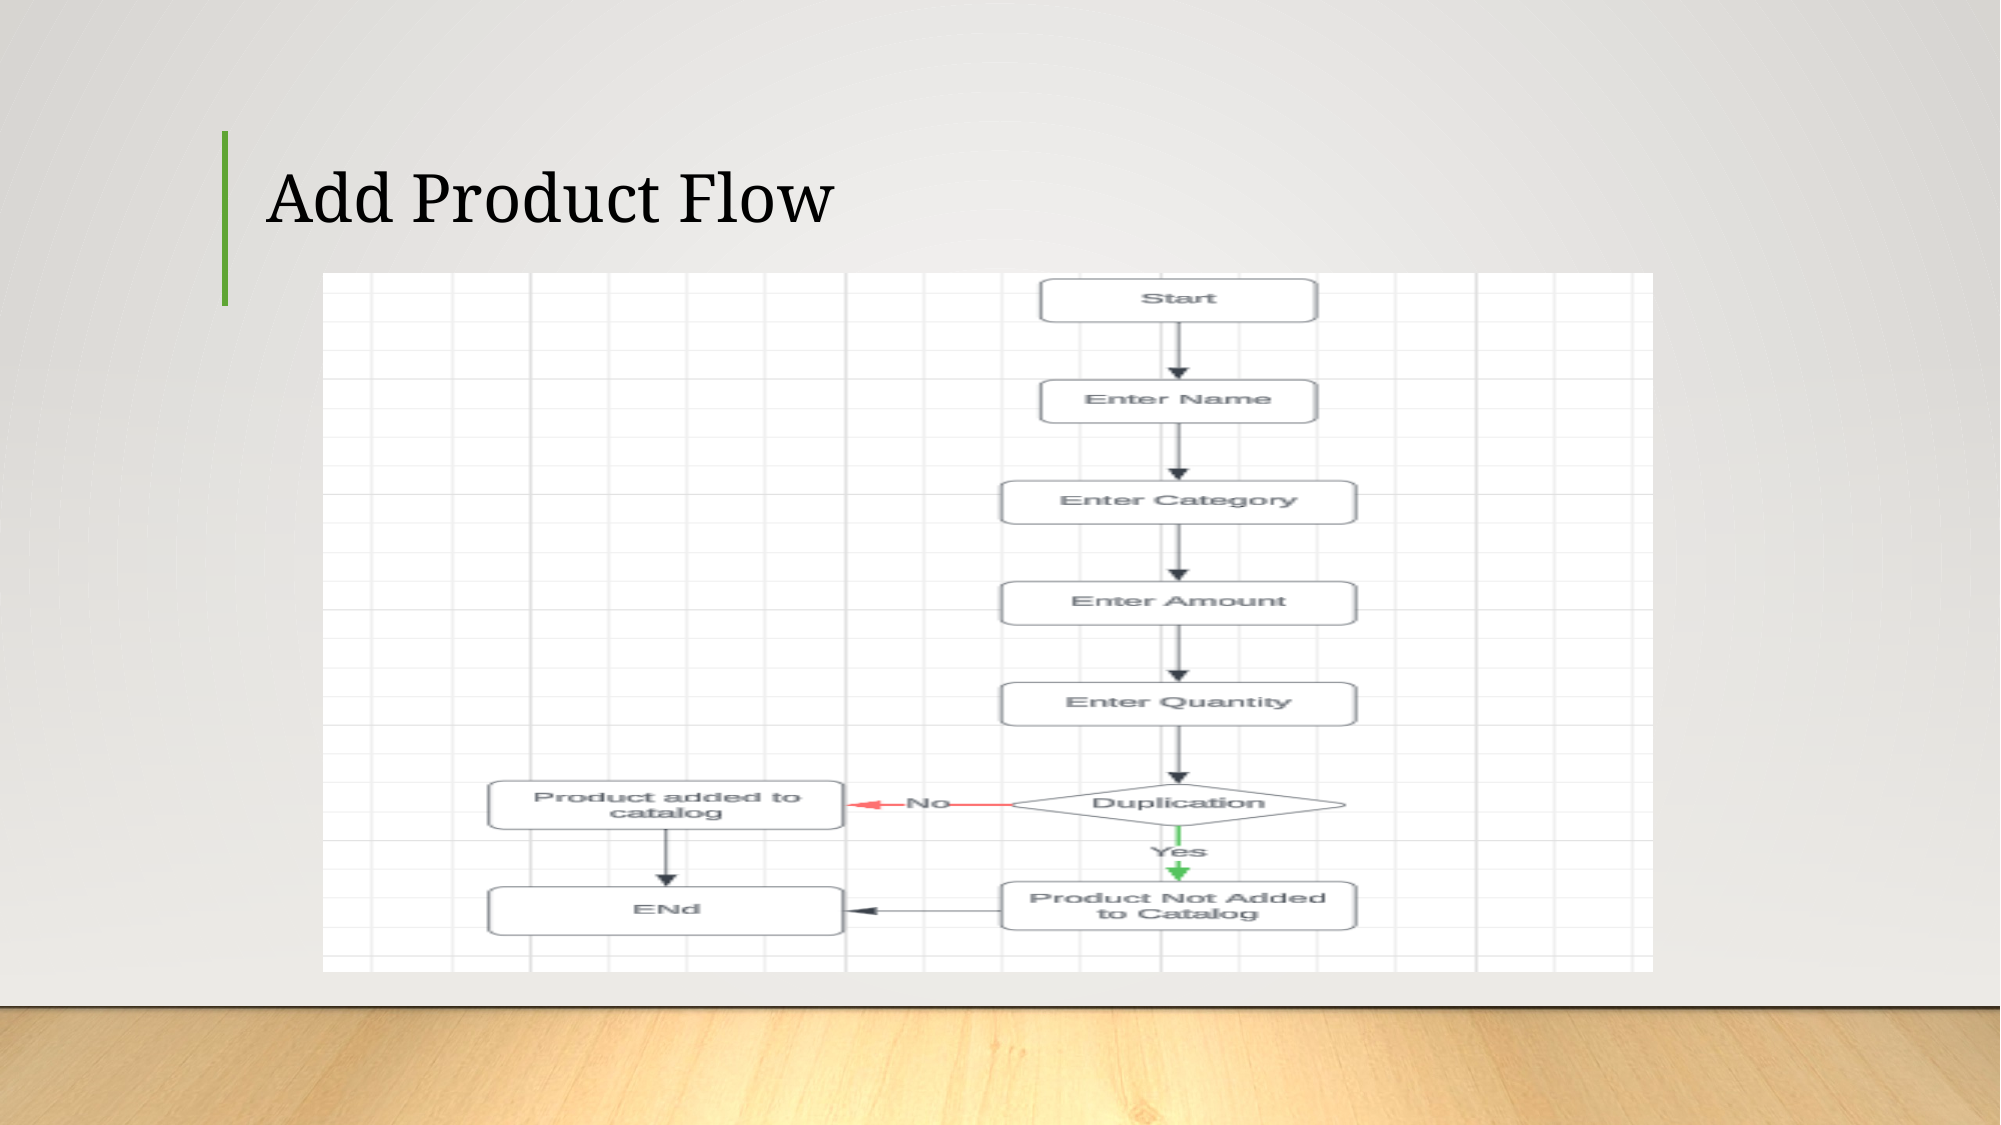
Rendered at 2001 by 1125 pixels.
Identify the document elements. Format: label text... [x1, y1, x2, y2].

title Add Product Flow [251, 131, 1814, 245]
picture [0, 1006, 2000, 1125]
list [323, 273, 1654, 973]
